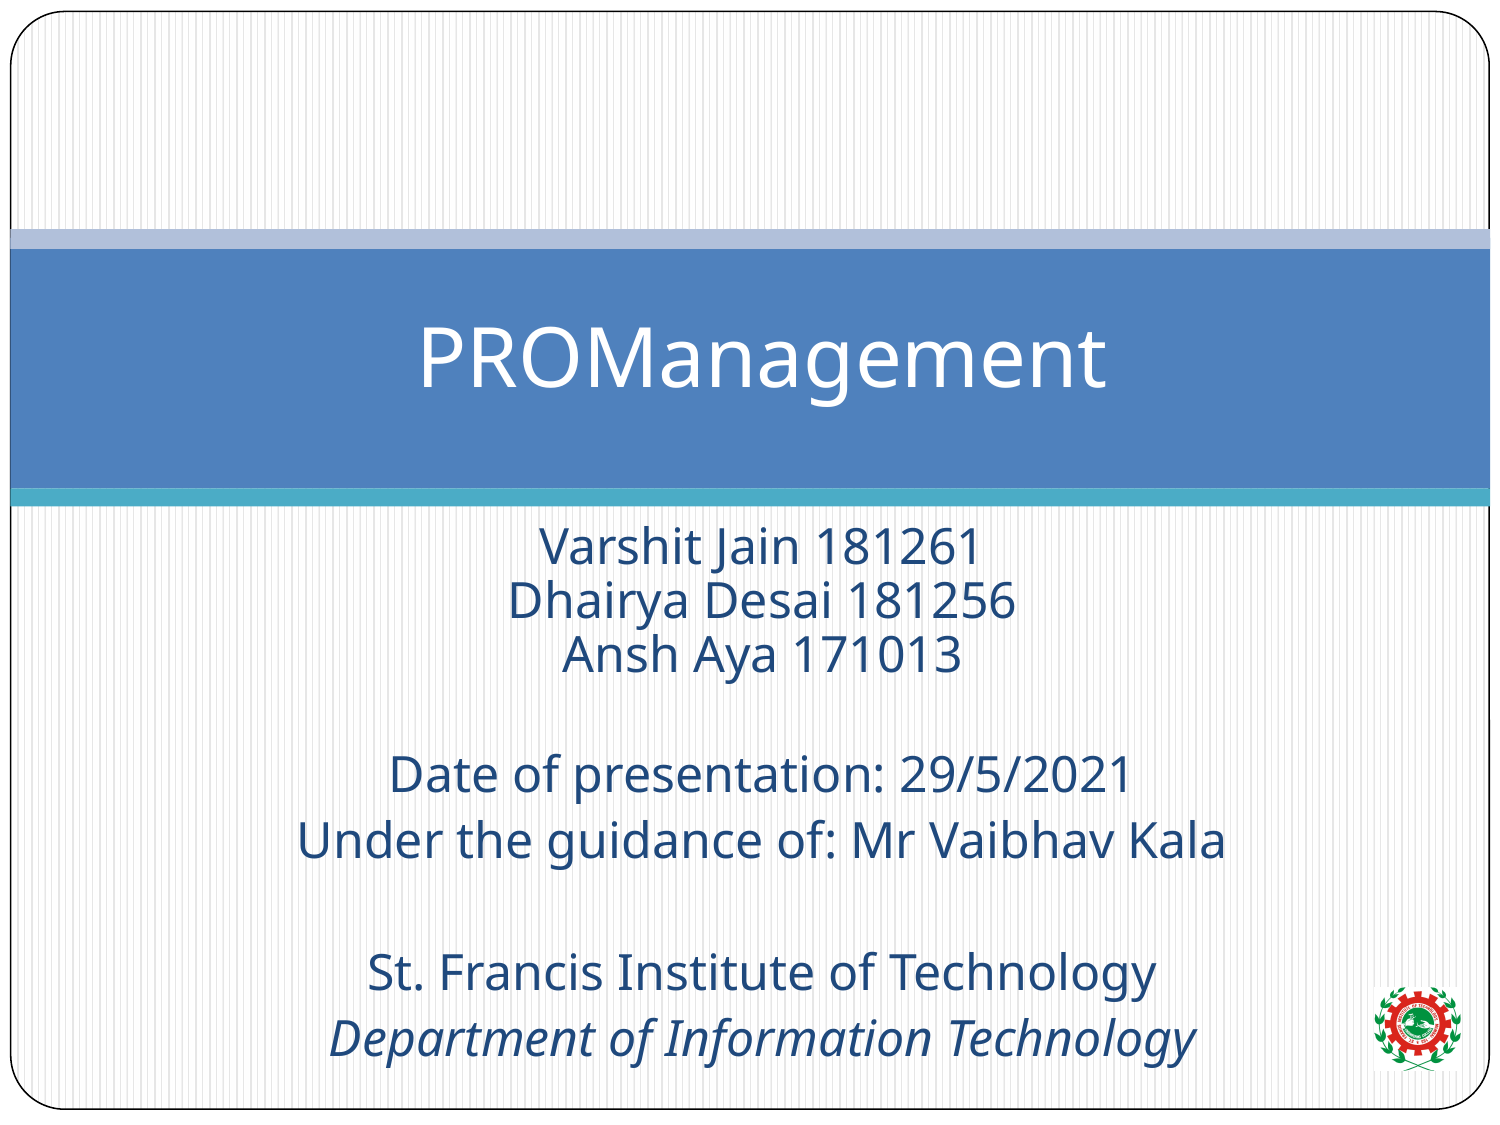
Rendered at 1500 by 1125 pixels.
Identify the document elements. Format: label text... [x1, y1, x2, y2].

title PROManagement [125, 262, 1400, 454]
subtitle Varshit Jain 181261 Dhairya Desai 181256 Ansh Aya 171013 Date of presentation: 29/5/2021 Under the guidance of: Mr Vaibhav Kala St. Francis Institute of Technology Department of Information Technology [125, 454, 1400, 967]
picture [12, 507, 1488, 1108]
picture [12, 13, 1488, 229]
